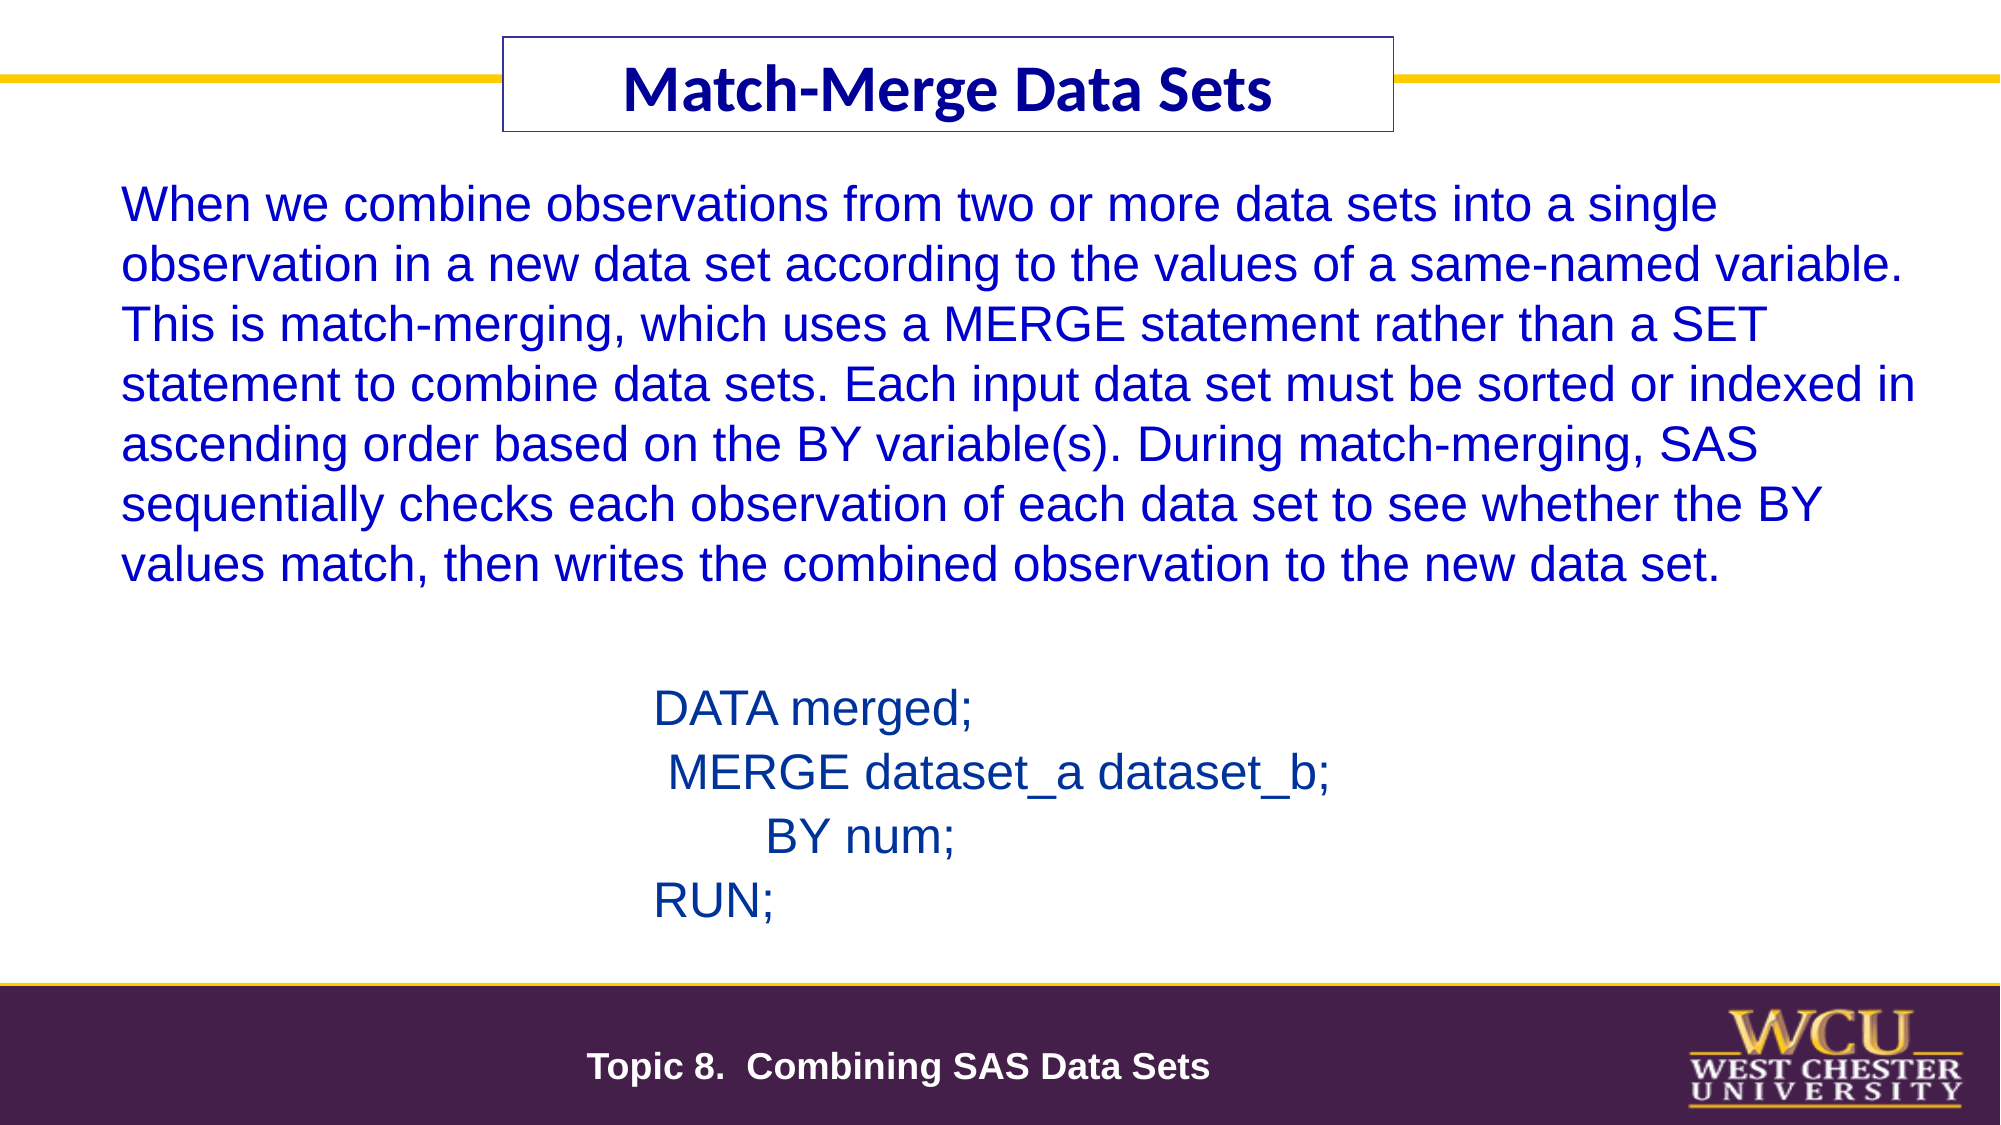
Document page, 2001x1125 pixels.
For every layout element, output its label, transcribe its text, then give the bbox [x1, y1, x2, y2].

text_box When we combine observations from two or more data sets into a single observation in a new data set according to the values of a same-named variable. This is match-merging, which uses a MERGE statement rather than a SET statement to combine data sets. Each input data set must be sorted or indexed in ascending order based on the BY variable(s). During match-merging, SAS sequentially checks each observation of each data set to see whether the BY values match, then writes the combined observation to the new data set. [106, 163, 1957, 599]
text_box Match-Merge Data Sets [502, 37, 1394, 132]
picture [0, 986, 2000, 1125]
text_box DATA merged; MERGE dataset_a dataset_b; BY num; RUN; [638, 663, 1641, 935]
